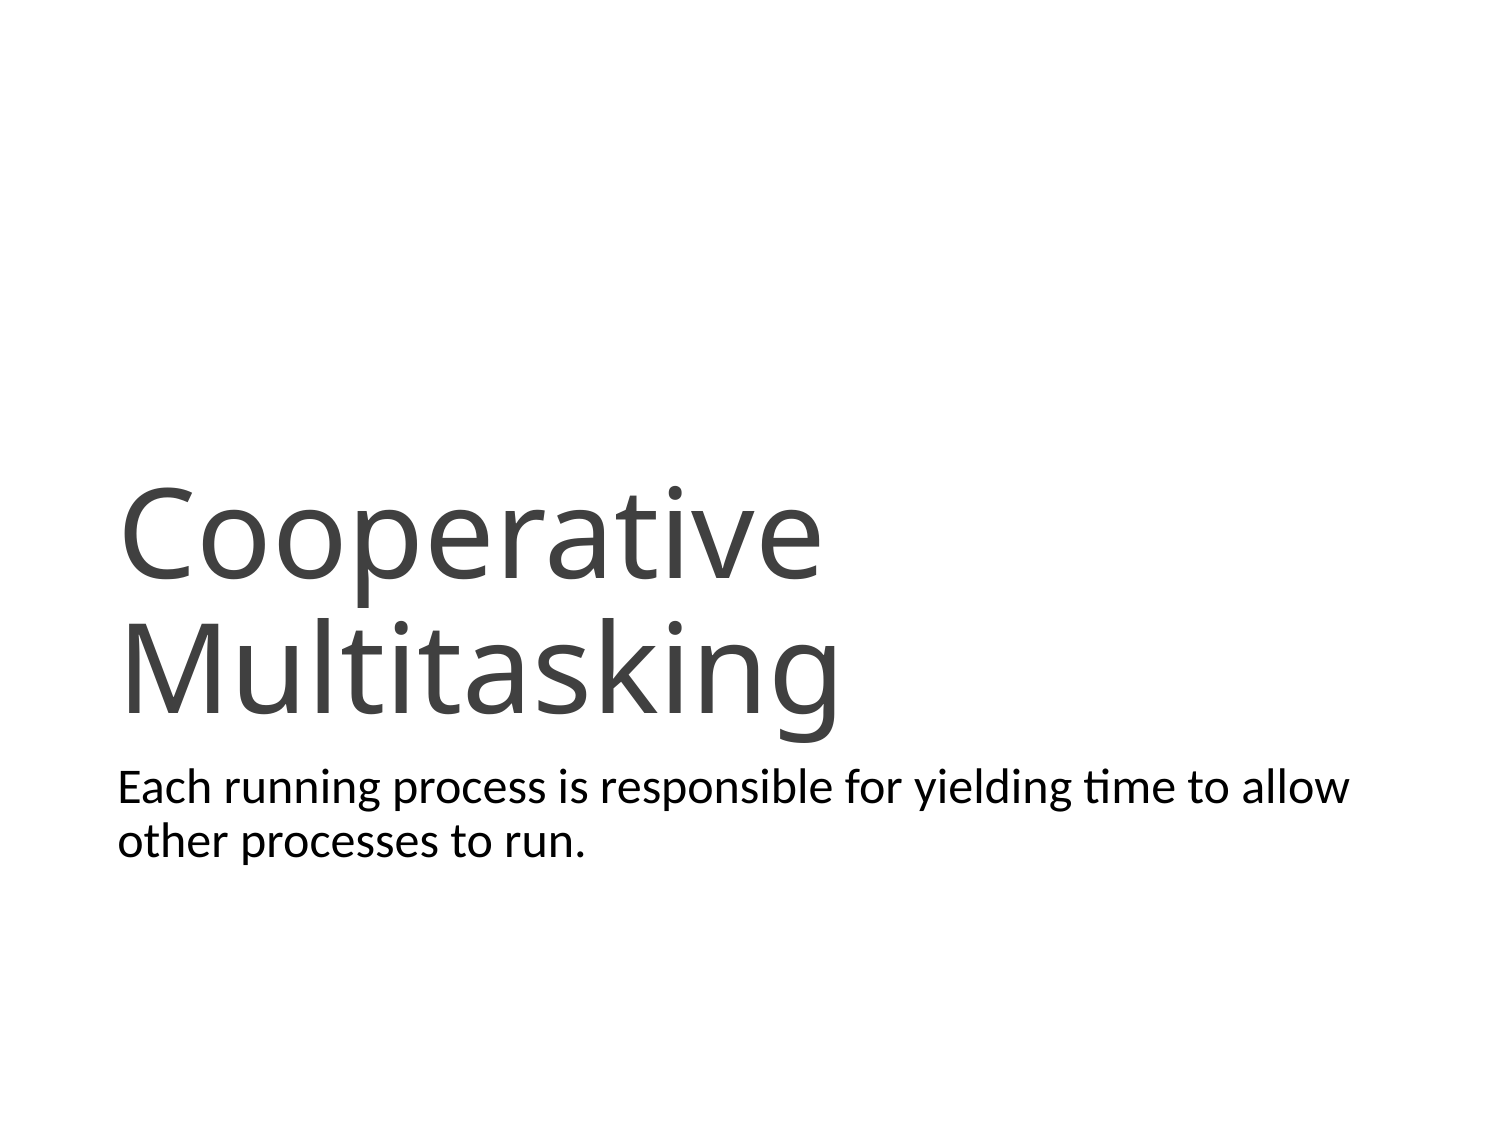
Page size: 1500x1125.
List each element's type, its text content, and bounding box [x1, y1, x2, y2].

list Each running process is responsible for yielding time to allow other processes to run. [102, 752, 1397, 999]
title Cooperative Multitasking [102, 280, 1397, 749]
